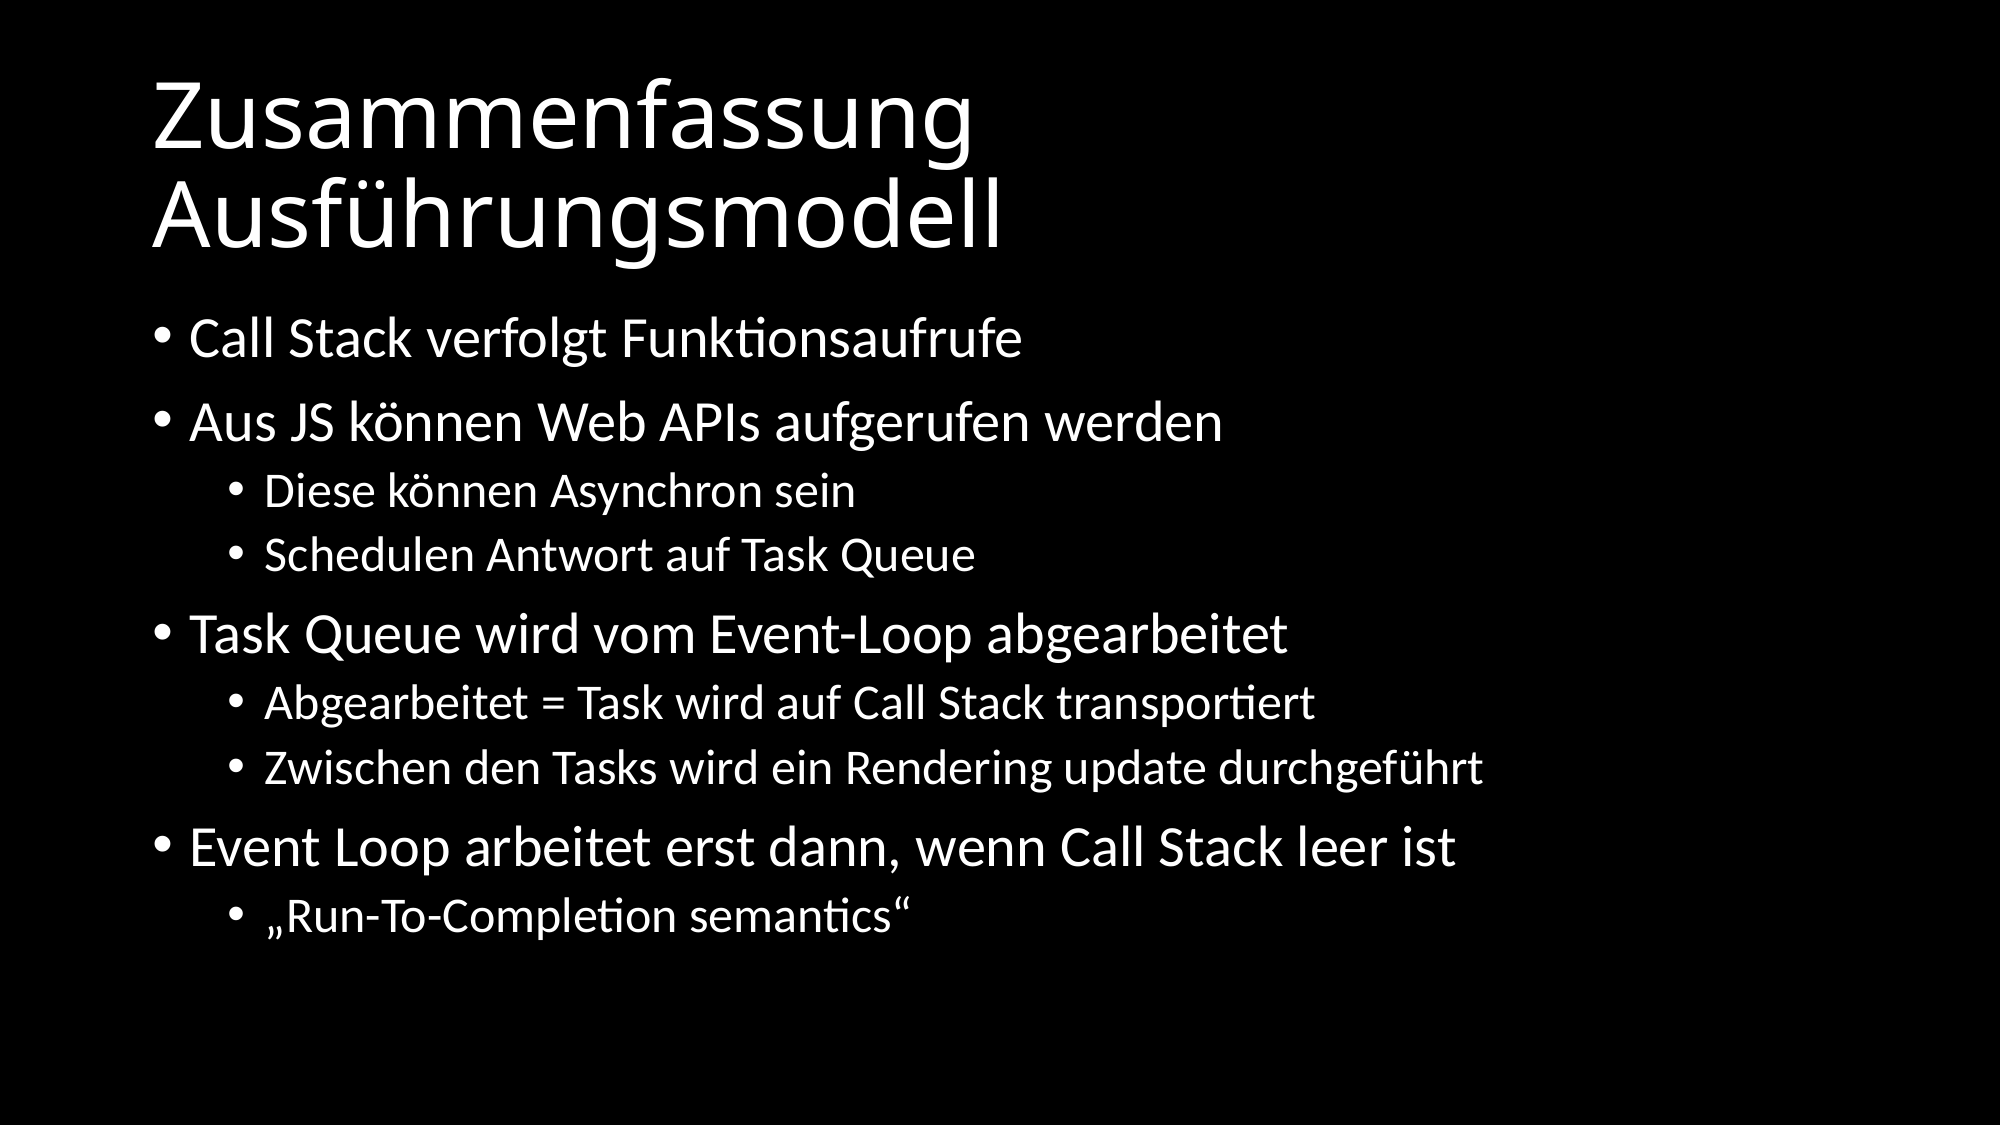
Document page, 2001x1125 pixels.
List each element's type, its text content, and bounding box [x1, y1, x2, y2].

list Call Stack verfolgt Funktionsaufrufe Aus JS können Web APIs aufgerufen werden Diese können Asynchron sein Schedulen Antwort auf Task Queue Task Queue wird vom Event-Loop abgearbeitet Abgearbeitet = Task wird auf Call Stack transportiert Zwischen den Tasks wird ein Rendering update durchgeführt Event Loop arbeitet erst dann, wenn Call Stack leer ist „Run-To-Completion semantics“ [137, 299, 1863, 1014]
title Zusammenfassung Ausführungsmodell [137, 59, 1863, 278]
